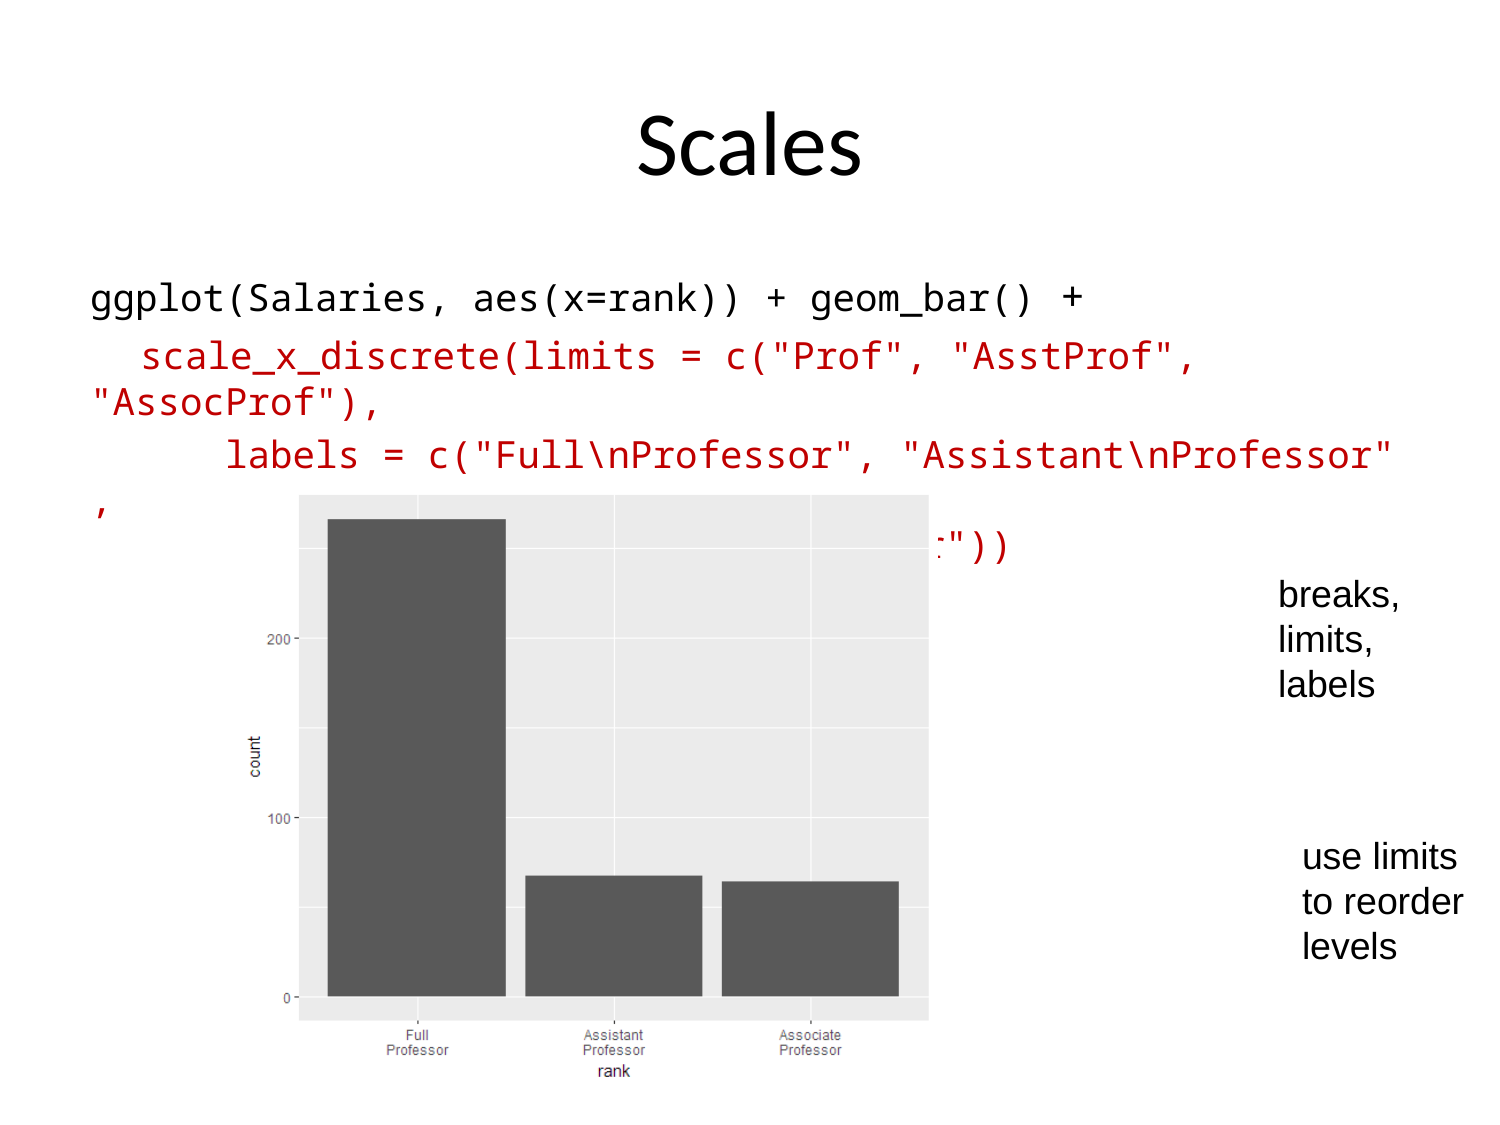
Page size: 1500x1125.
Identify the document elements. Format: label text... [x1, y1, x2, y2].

text_box use limits to reorder levels [1287, 824, 1480, 975]
list ggplot(Salaries, aes(x=rank)) + geom_bar() + scale_x_discrete(limits = c("Prof", "AsstProf", "AssocProf"), labels = c("Full\nProfessor", "Assistant\nProfessor" , "Associate\nProfessor")) [75, 262, 1425, 1005]
text_box breaks, limits, labels [1263, 562, 1416, 713]
picture [237, 487, 938, 1085]
title Scales [75, 45, 1425, 233]
